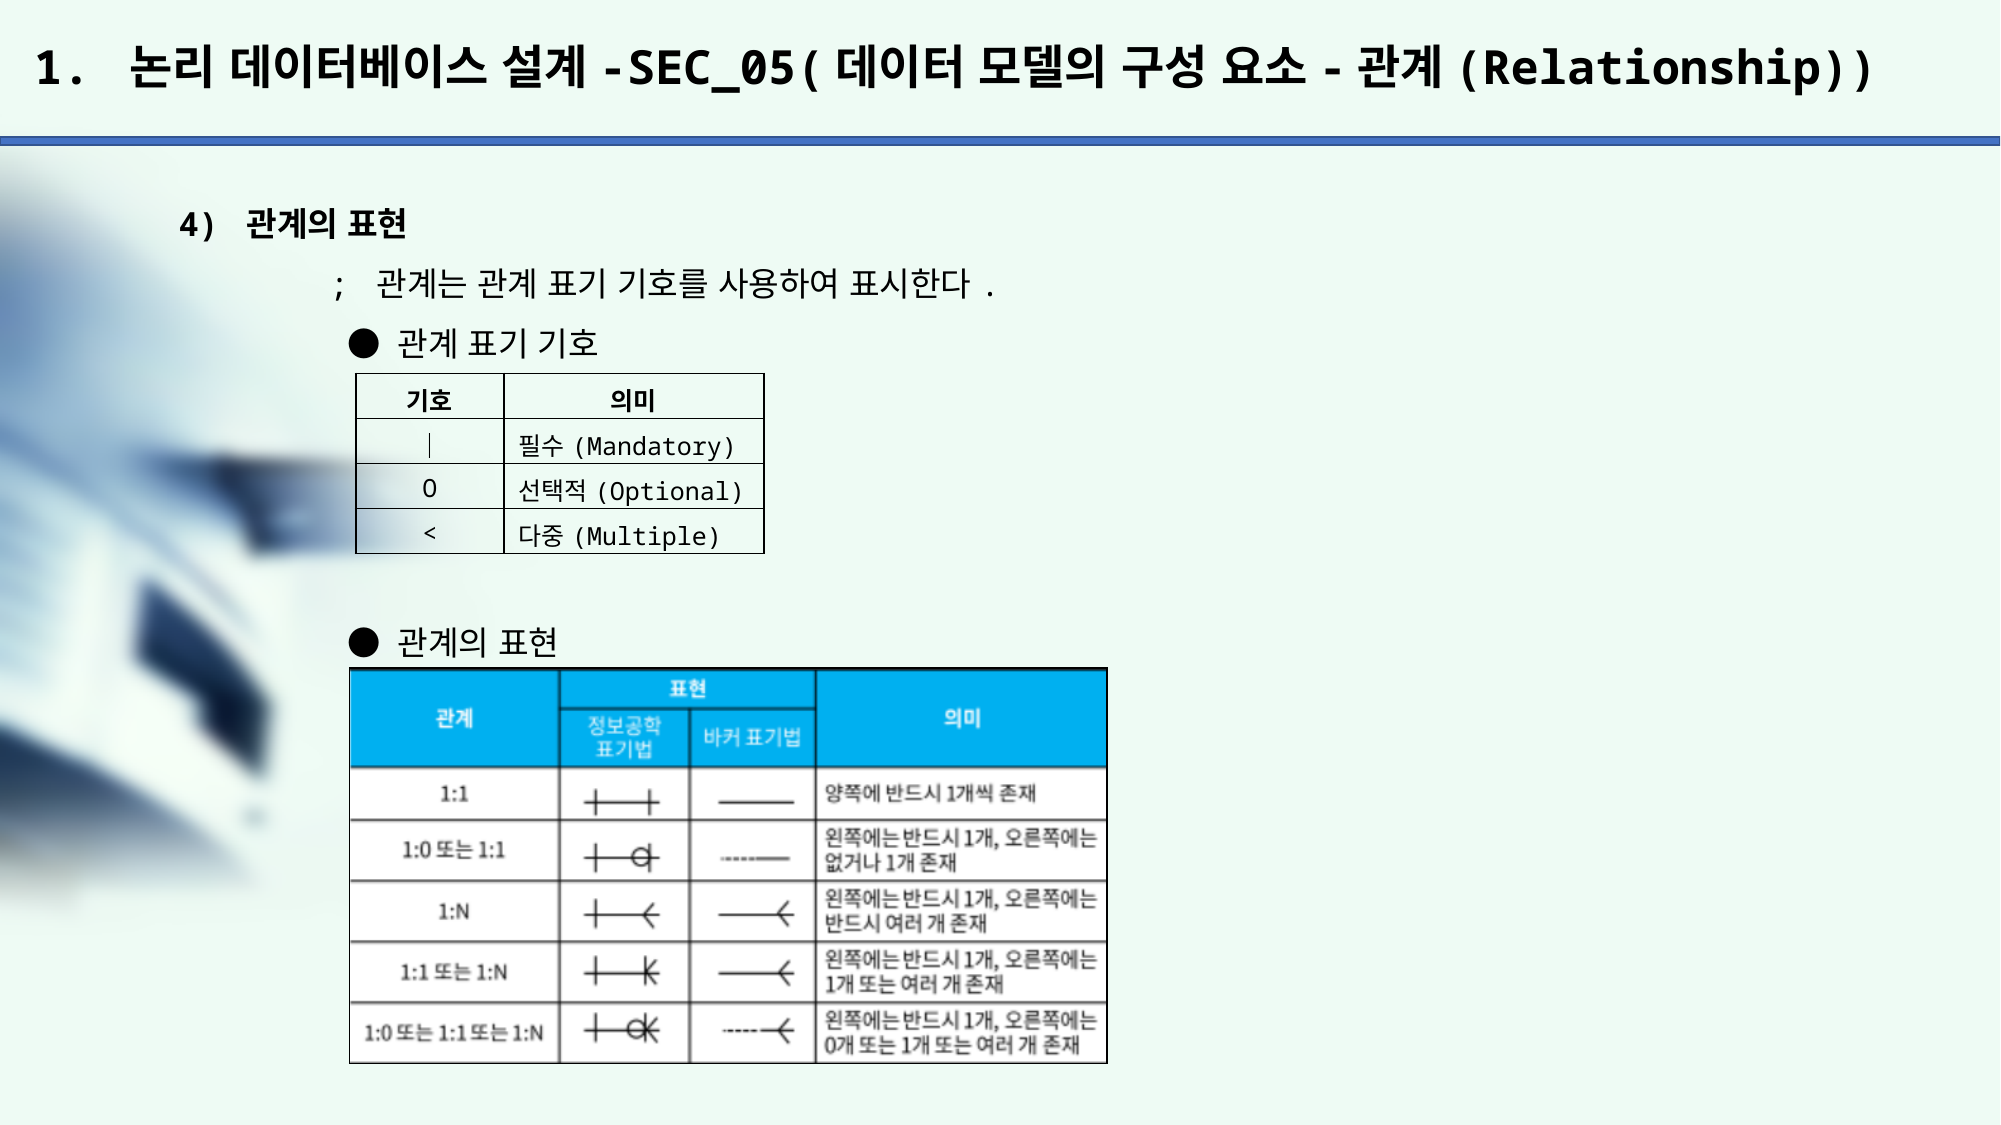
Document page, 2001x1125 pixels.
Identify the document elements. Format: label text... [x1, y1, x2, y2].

text_box 4) 관계의 표현 ; 관계는 관계 표기 기호를 사용하여 표시한다. ● 관계 표기 기호 ● 관계의 표현 [163, 175, 1922, 730]
table_header 의미 [505, 374, 763, 418]
table_cell < [357, 509, 503, 553]
table_cell O [357, 464, 503, 508]
table_cell 다중(Multiple) [505, 509, 763, 553]
picture [0, 0, 2000, 136]
picture [0, 146, 2000, 1125]
table_header 기호 [357, 374, 503, 418]
table_cell 필수(Mandatory) [505, 419, 763, 463]
table_cell 선택적(Optional) [505, 464, 763, 508]
table_cell ｜ [357, 419, 503, 463]
title 1. 논리 데이터베이스 설계-SEC_05(데이터 모델의 구성 요소-관계(Relationship)) [19, 14, 1922, 126]
